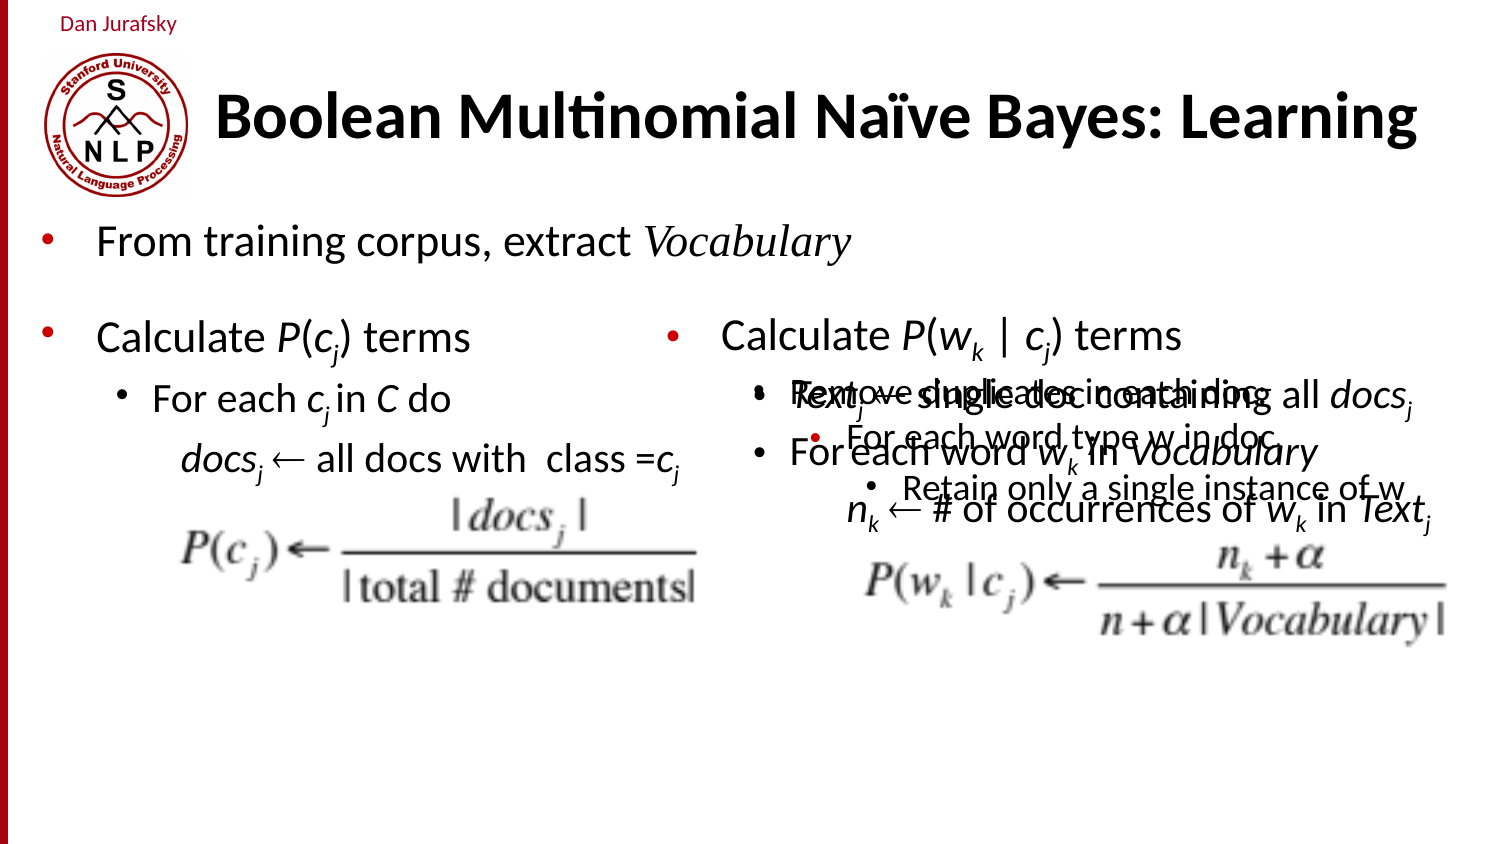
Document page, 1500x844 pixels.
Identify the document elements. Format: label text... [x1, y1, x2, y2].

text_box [174, 484, 657, 607]
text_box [662, 359, 1500, 651]
title Boolean Multinomial Naïve Bayes: Learning [200, 18, 1475, 160]
list Calculate P(cj) terms For each cj in C do docsj  all docs with class =cj [24, 299, 775, 735]
picture [44, 53, 188, 197]
text_box From training corpus, extract Vocabulary [24, 209, 913, 272]
text_box Calculate P(wk | cj) terms [650, 296, 1500, 385]
